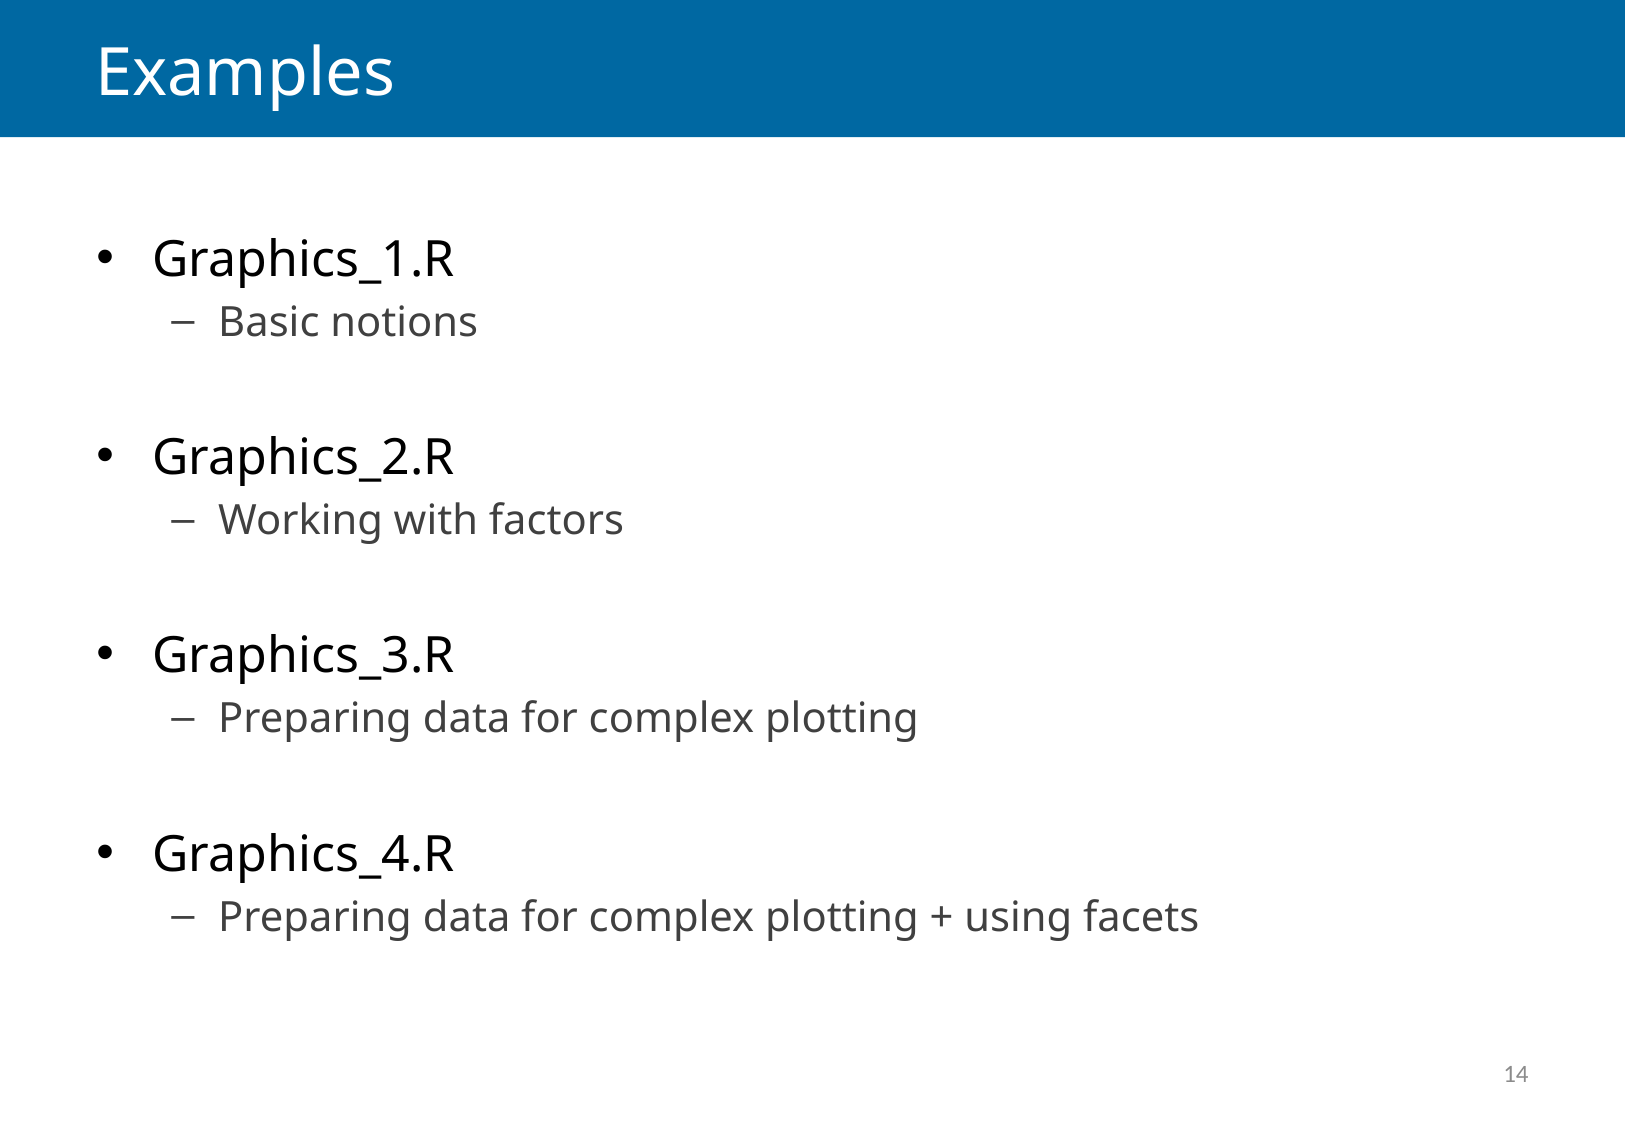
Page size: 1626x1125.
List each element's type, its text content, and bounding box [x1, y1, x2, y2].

title Examples [80, 0, 1543, 138]
slide_number 14 [1164, 1042, 1544, 1103]
list Graphics_1.R Basic notions Graphics_2.R Working with factors Graphics_3.R Preparing data for complex plotting Graphics_4.R Preparing data for complex plotting + using facets [81, 160, 1544, 1005]
